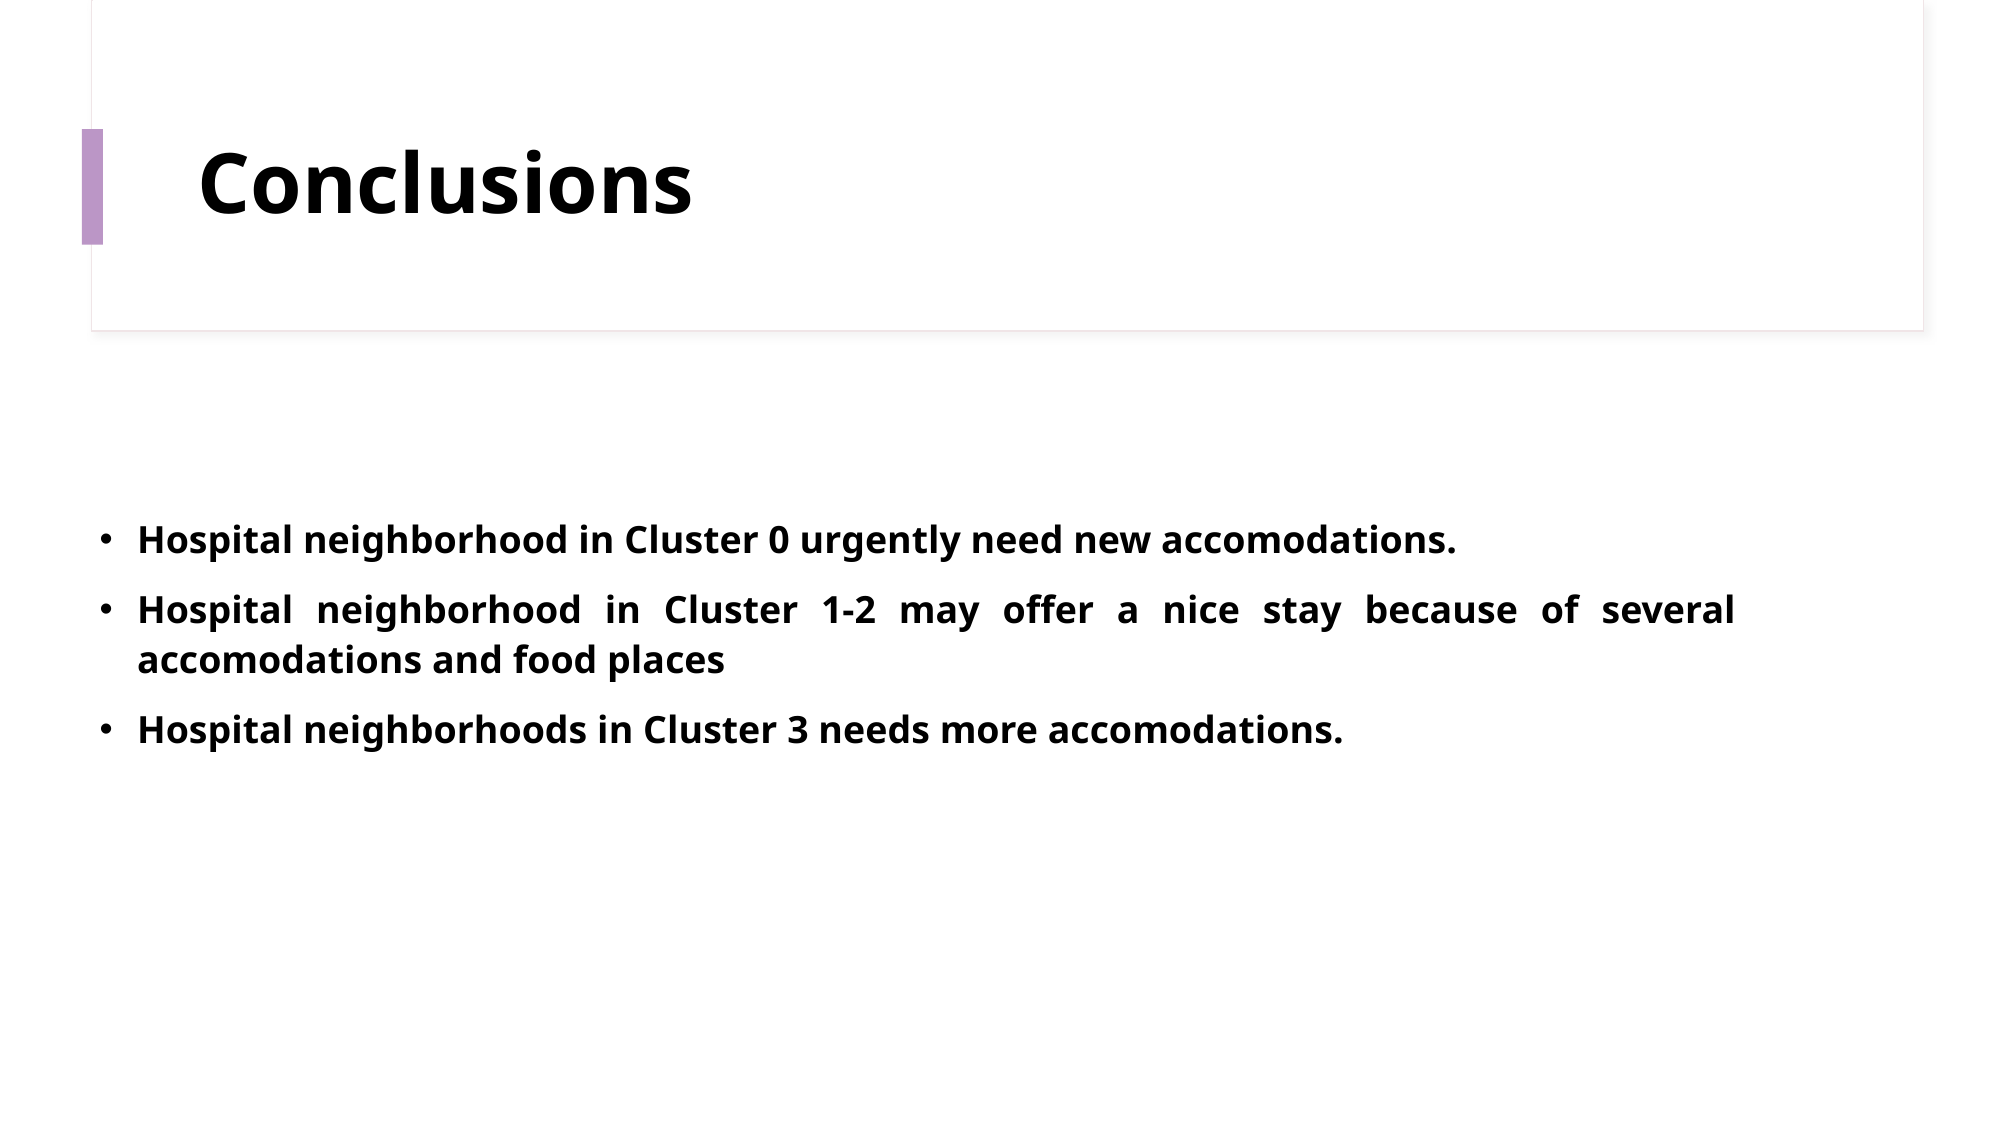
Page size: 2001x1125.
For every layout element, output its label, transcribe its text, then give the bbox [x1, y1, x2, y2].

list Hospital neighborhood in Cluster 0 urgently need new accomodations. Hospital neighborhood in Cluster 1-2 may offer a nice stay because of several accomodations and food places Hospital neighborhoods in Cluster 3 needs more accomodations. [84, 503, 1753, 1110]
title Conclusions [183, 90, 1851, 284]
